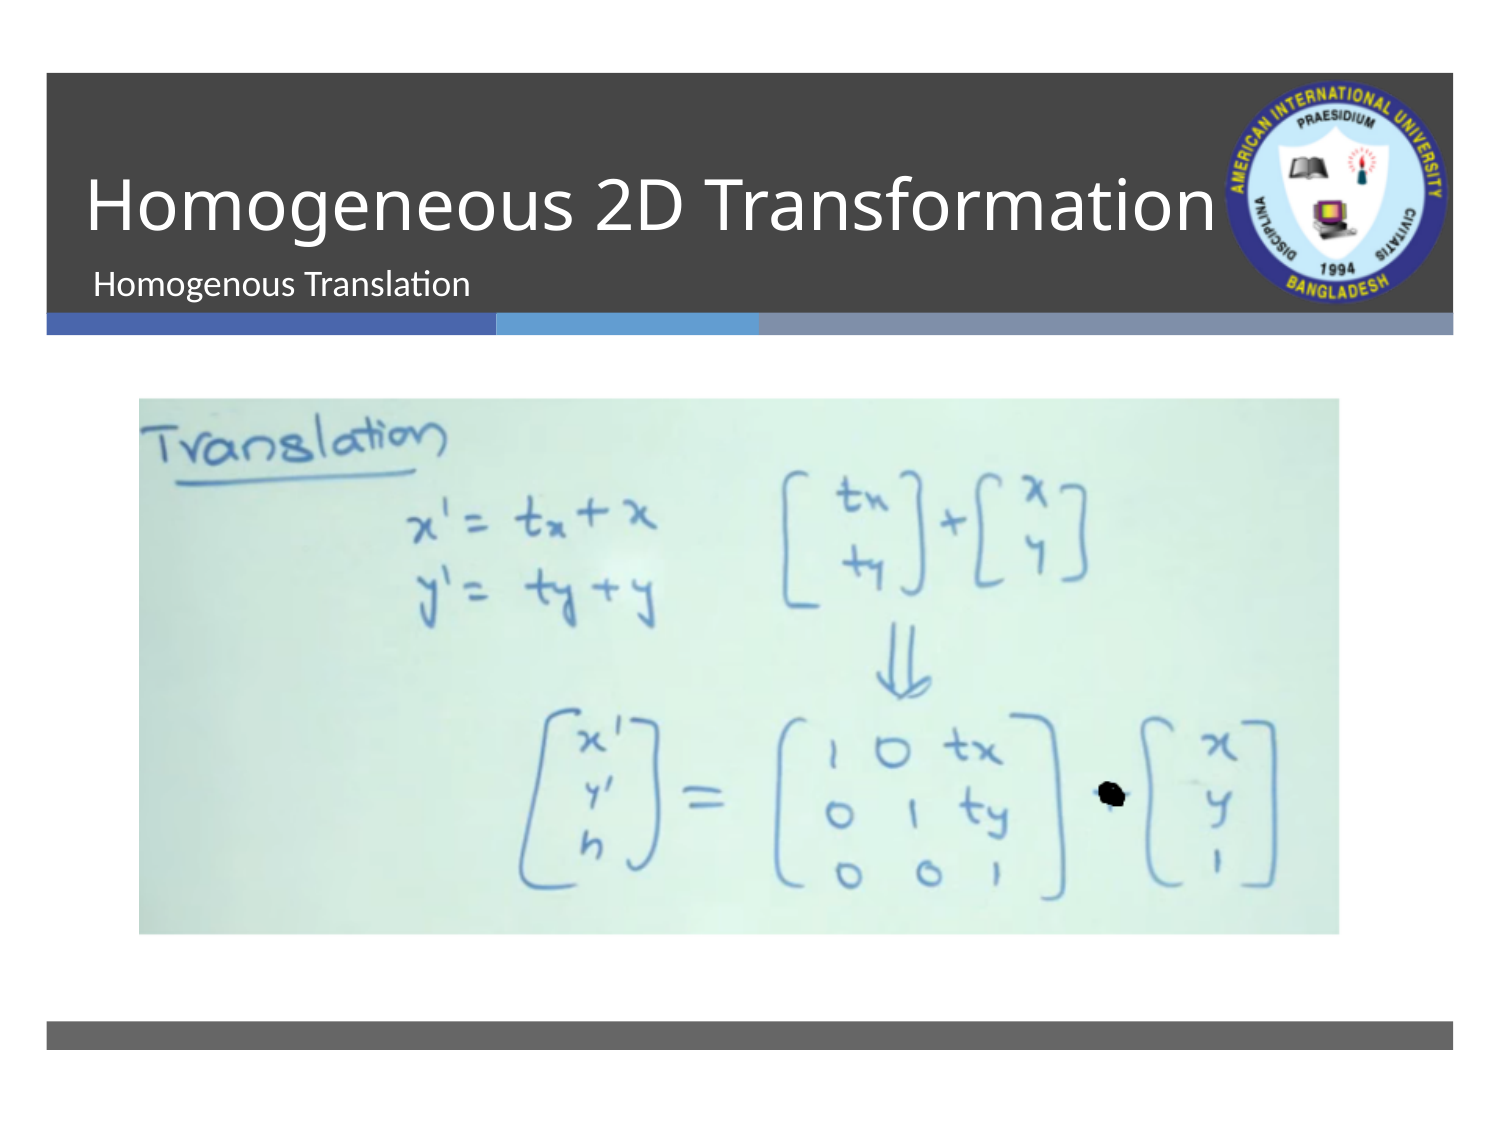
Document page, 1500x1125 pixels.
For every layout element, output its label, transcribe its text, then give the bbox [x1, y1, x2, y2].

title Homogeneous 2D Transformation [69, 73, 1351, 253]
subtitle Homogenous Translation [78, 251, 1351, 331]
picture [1351, 75, 1454, 310]
picture [138, 379, 1352, 956]
